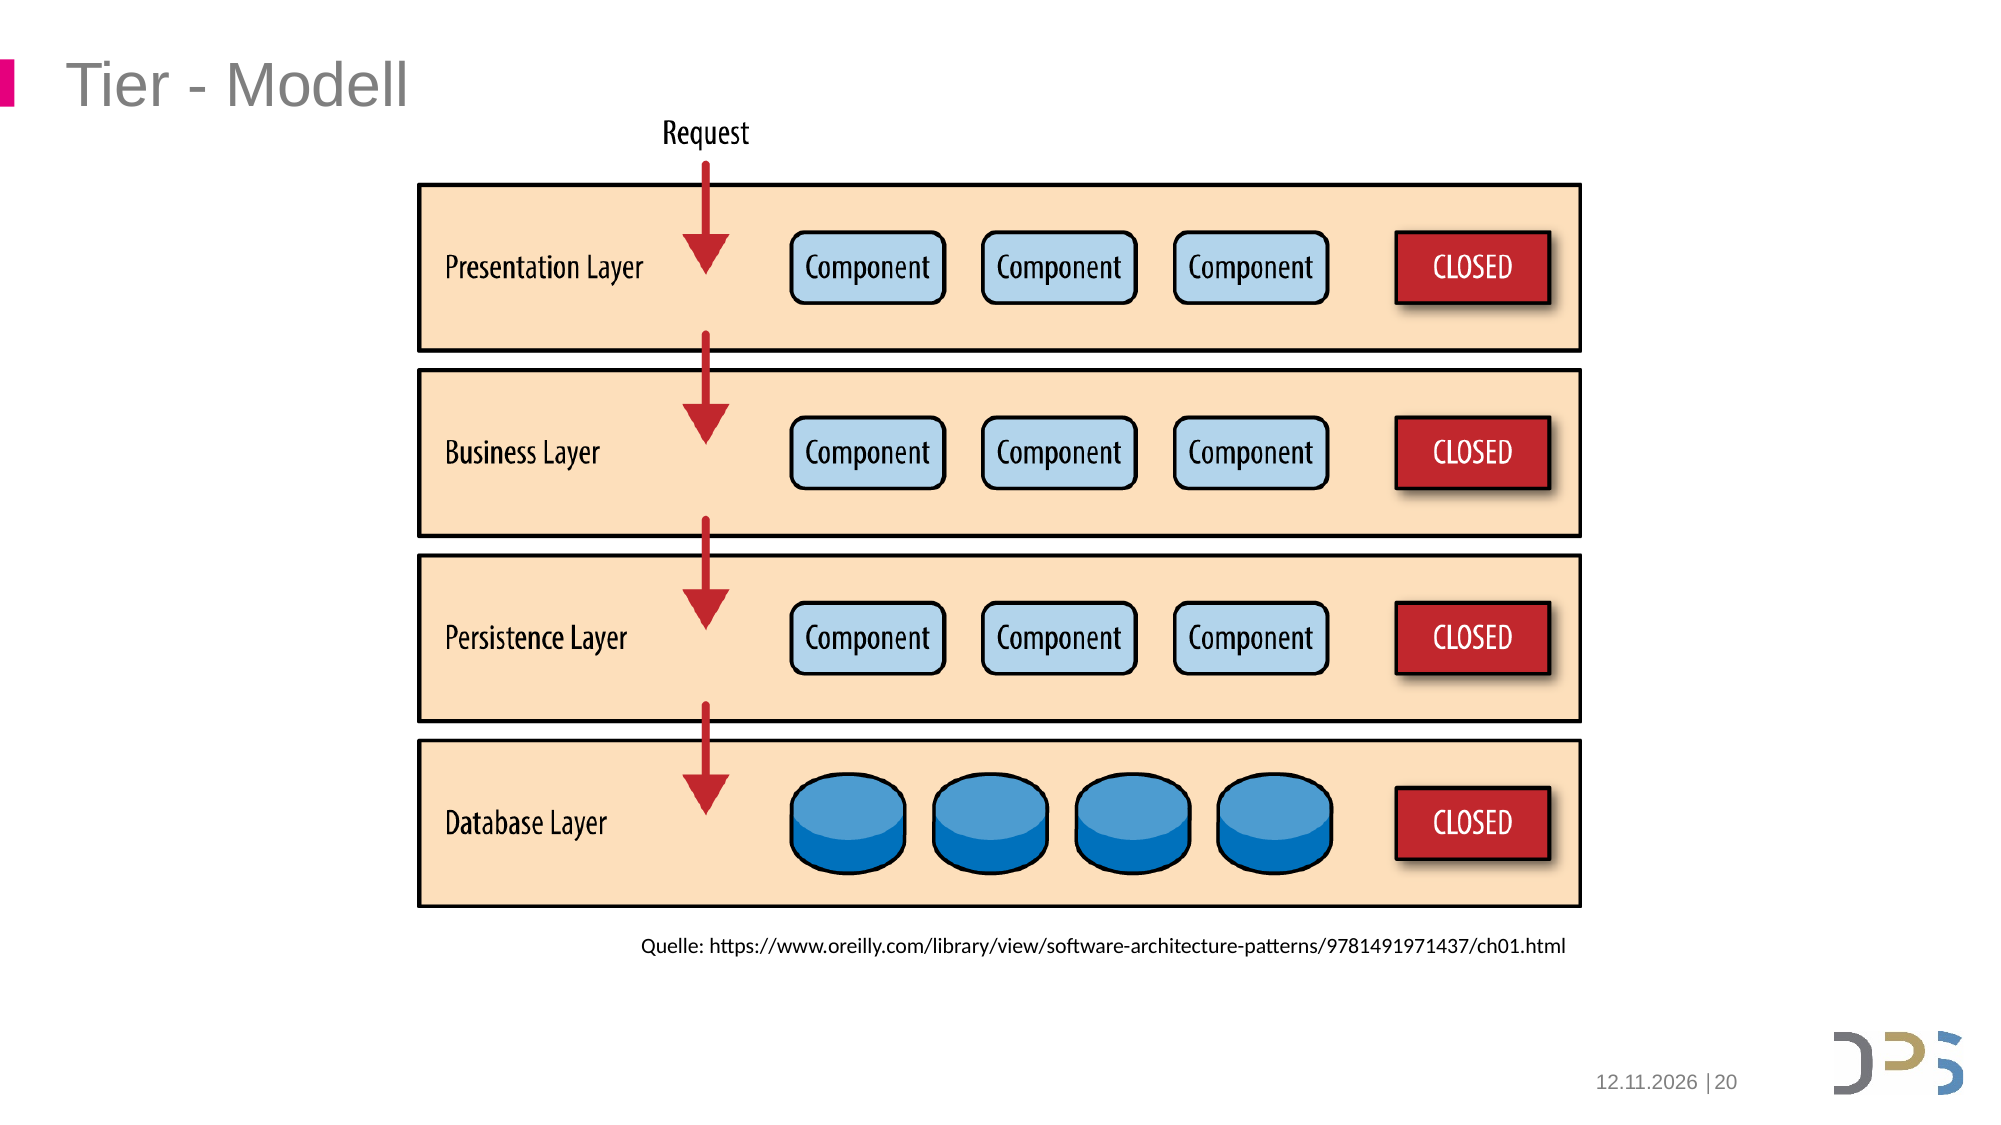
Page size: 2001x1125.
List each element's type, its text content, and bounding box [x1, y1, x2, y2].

picture [1834, 1031, 1964, 1095]
slide_number 20 [1714, 1066, 1771, 1097]
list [417, 114, 1582, 908]
title Tier - Modell [35, 52, 1384, 115]
text_box Quelle: https://www.oreilly.com/library/view/software-architecture-patterns/9781491971437/ch01.html [453, 924, 1582, 966]
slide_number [1552, 1067, 1698, 1097]
